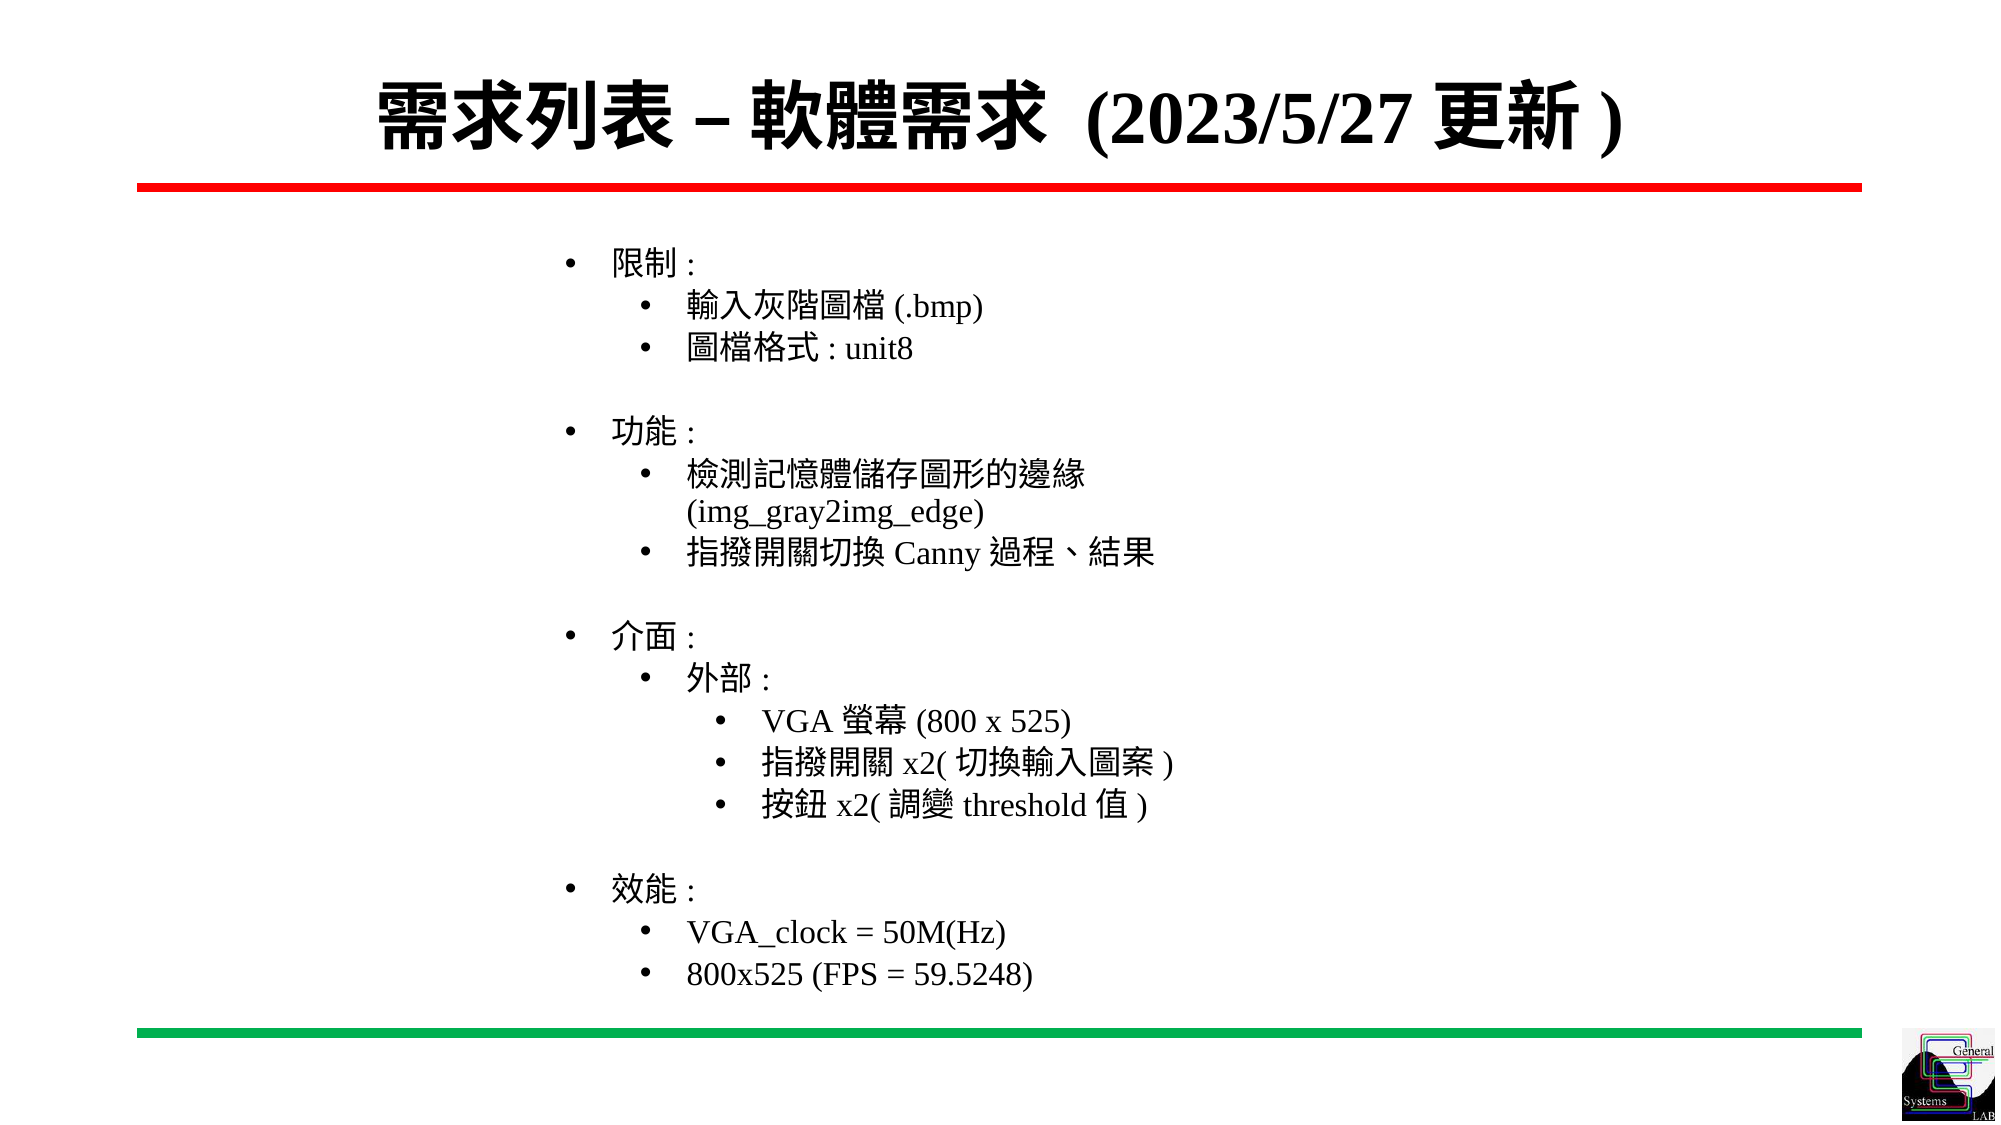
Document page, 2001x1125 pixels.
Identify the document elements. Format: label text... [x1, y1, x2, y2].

title 需求列表 – 軟體需求 (2023/5/27更新) [137, 59, 1863, 178]
picture [1902, 1030, 1995, 1121]
text_box 限制: 輸入灰階圖檔(.bmp) 圖檔格式: unit8 功能: 檢測記憶體儲存圖形的邊緣(img_gray2img_edge) 指撥開關切換Canny過程、結果 介面: 外部: VGA螢幕(800 x 525) 指撥開關x2(切換輸入圖案) 按鈕x2(調變threshold值) 效能: VGA_clock = 50M(Hz) 800x525 (FPS = 59.5248) [549, 239, 2000, 1030]
